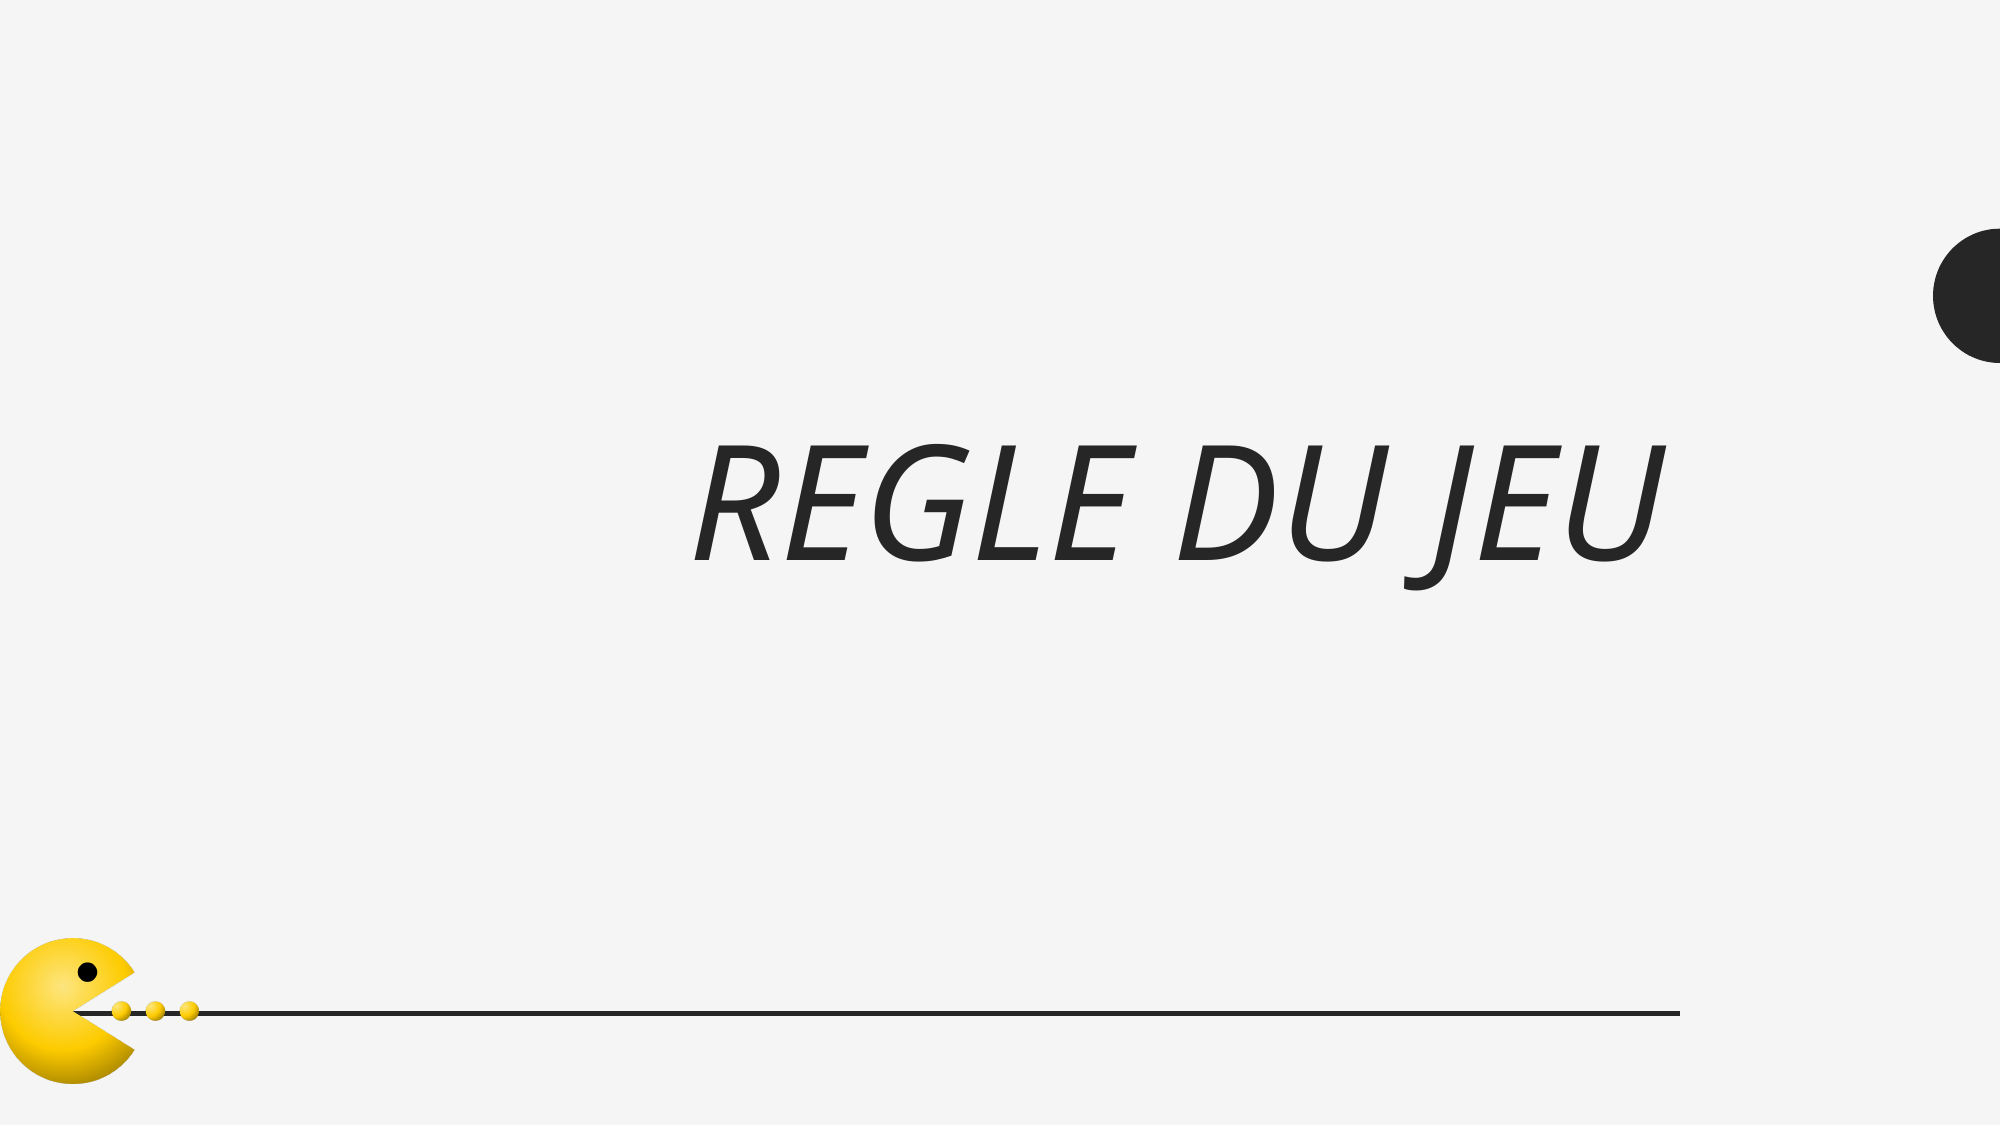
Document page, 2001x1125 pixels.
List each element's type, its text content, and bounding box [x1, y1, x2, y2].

picture [0, 938, 199, 1084]
title Regle du Jeu [171, 421, 1681, 961]
